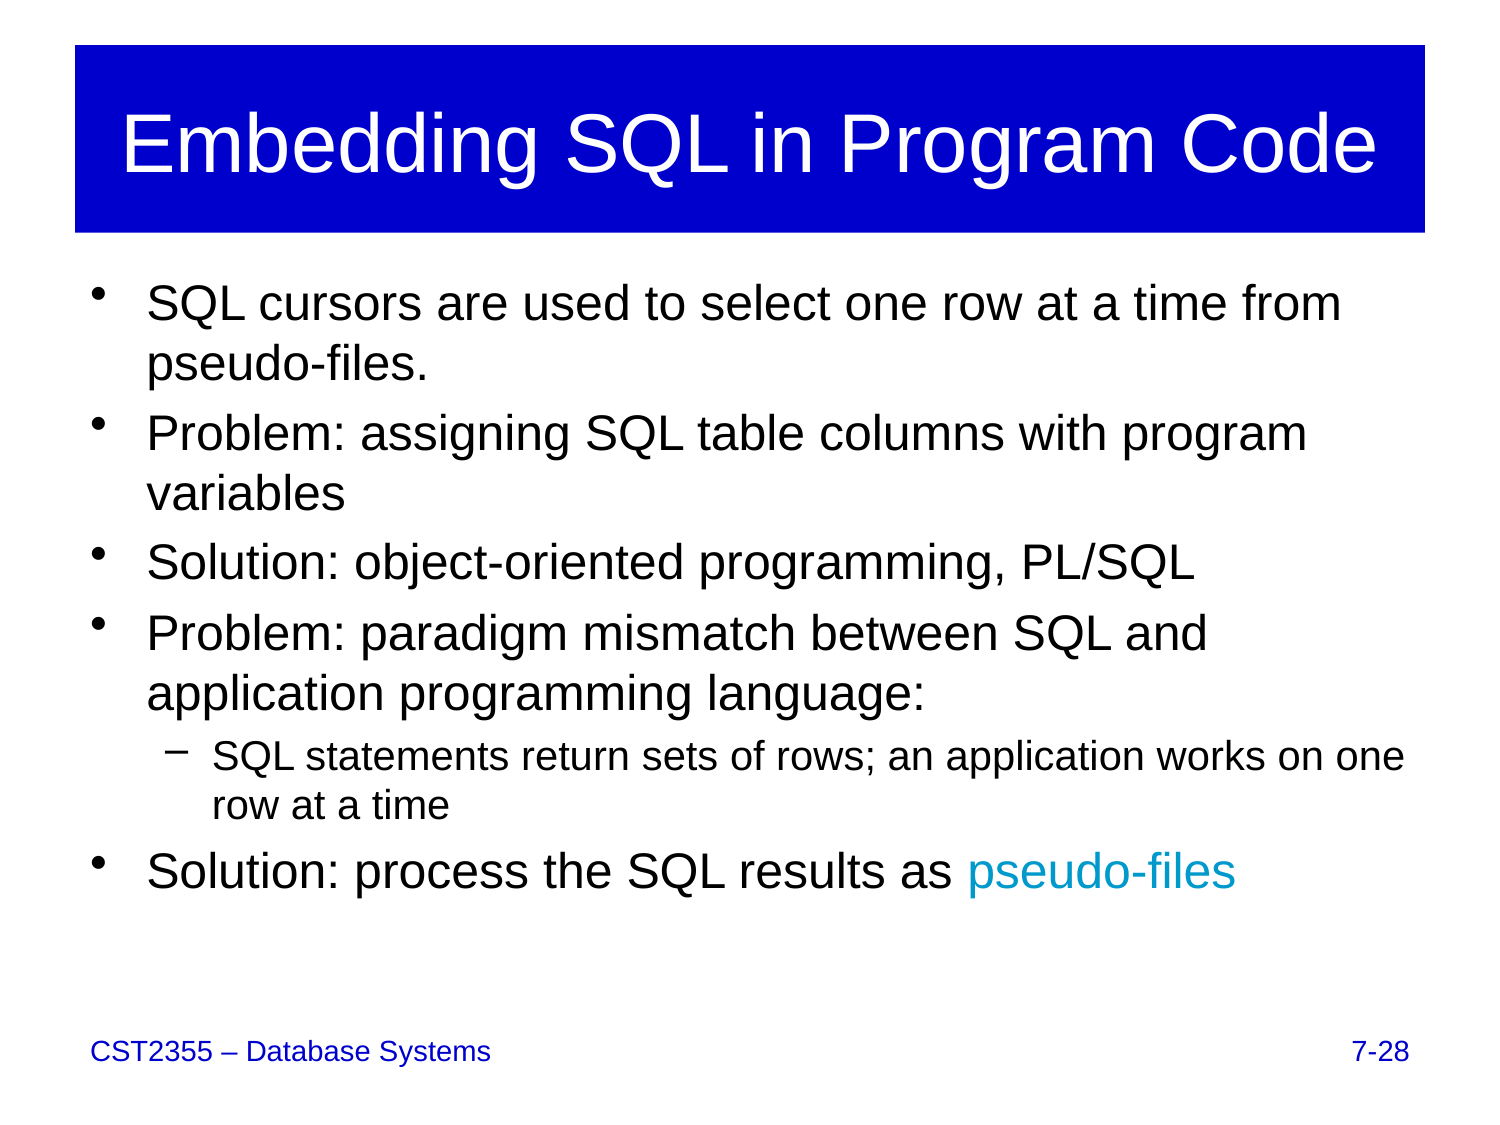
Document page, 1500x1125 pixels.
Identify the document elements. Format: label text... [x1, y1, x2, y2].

list SQL cursors are used to select one row at a time from pseudo-files. Problem: assigning SQL table columns with program variables Solution: object-oriented programming, PL/SQL Problem: paradigm mismatch between SQL and application programming language: SQL statements return sets of rows; an application works on one row at a time Solution: process the SQL results as pseudo-files [75, 262, 1425, 1005]
slide_number 7-28 [1074, 1024, 1426, 1103]
title Embedding SQL in Program Code [75, 45, 1425, 233]
footer CST2355 – Database Systems [74, 1024, 976, 1104]
